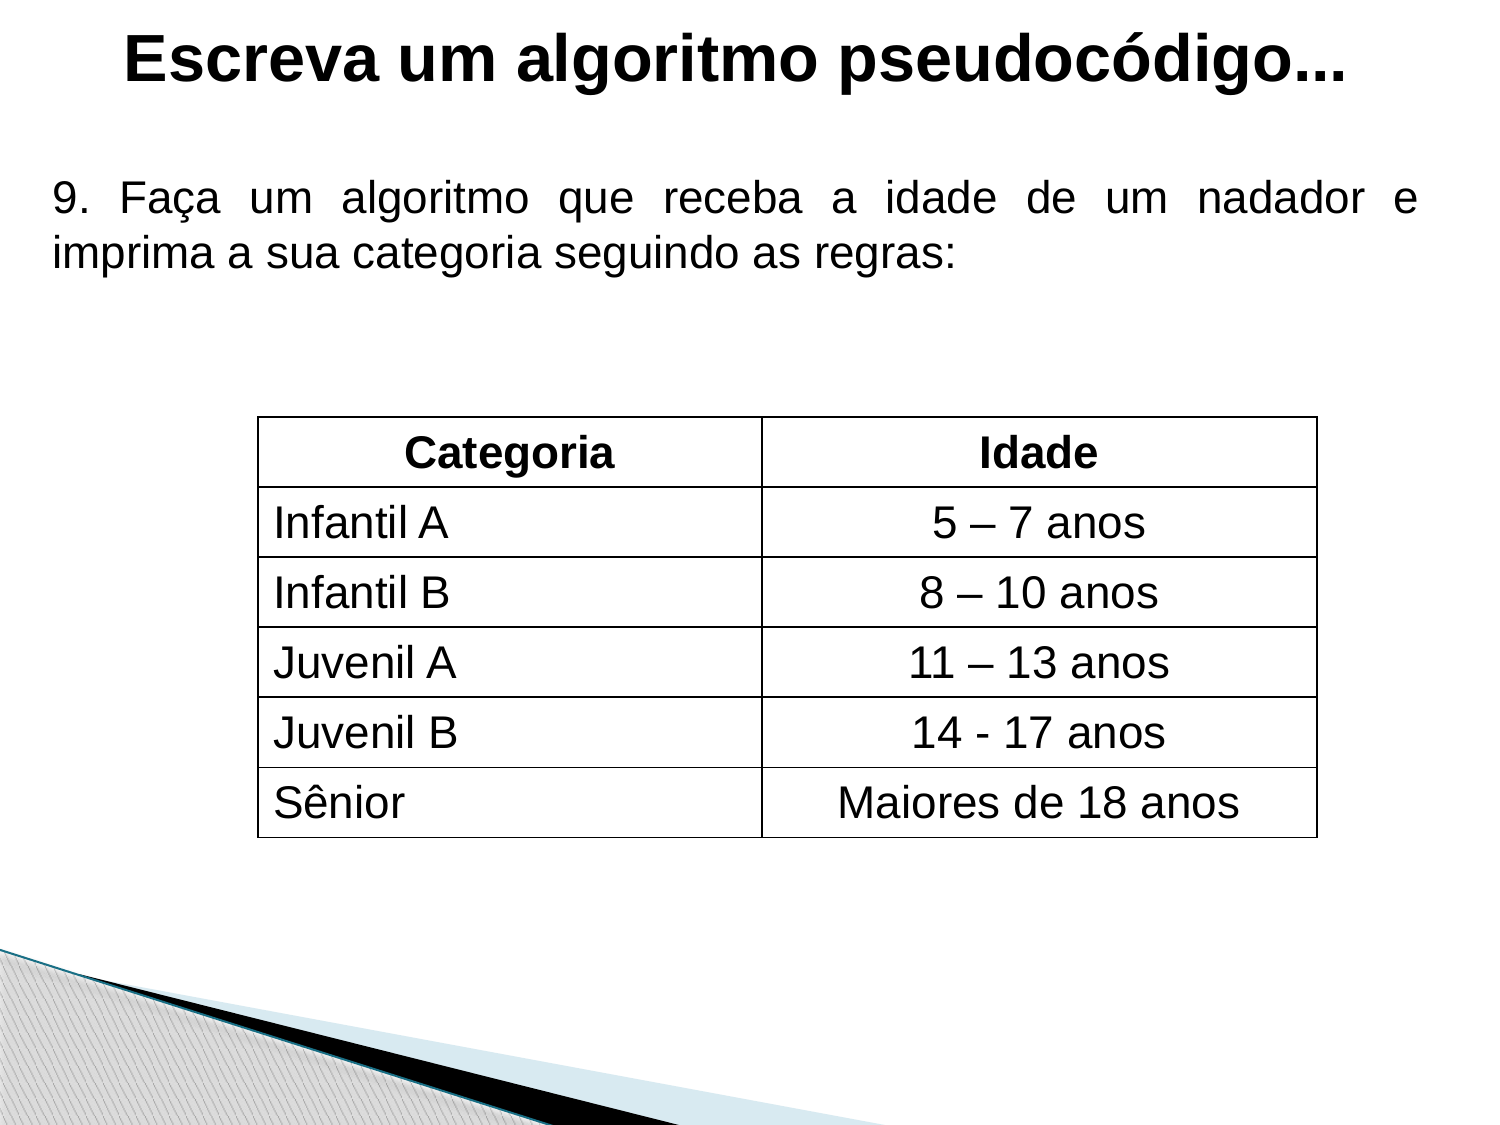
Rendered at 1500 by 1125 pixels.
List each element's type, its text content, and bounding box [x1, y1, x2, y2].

table_cell Infantil A [259, 488, 761, 556]
table_cell Sênior [259, 768, 761, 837]
table_cell 14 - 17 anos [763, 698, 1316, 767]
table_cell 5 – 7 anos [763, 488, 1316, 556]
table_header Categoria [259, 418, 761, 486]
table_cell 8 – 10 anos [763, 558, 1316, 626]
table_cell 11 – 13 anos [763, 628, 1316, 696]
text_box Escreva um algoritmo pseudocódigo... [10, 7, 1463, 102]
text_box 9. Faça um algoritmo que receba a idade de um nadador e imprima a sua categoria seguindo as regras: [37, 160, 1435, 286]
table_cell Maiores de 18 anos [763, 768, 1316, 837]
table_cell Juvenil A [259, 628, 761, 696]
table_header Idade [763, 418, 1316, 486]
table_cell Infantil B [259, 558, 761, 626]
table_cell Juvenil B [259, 698, 761, 767]
